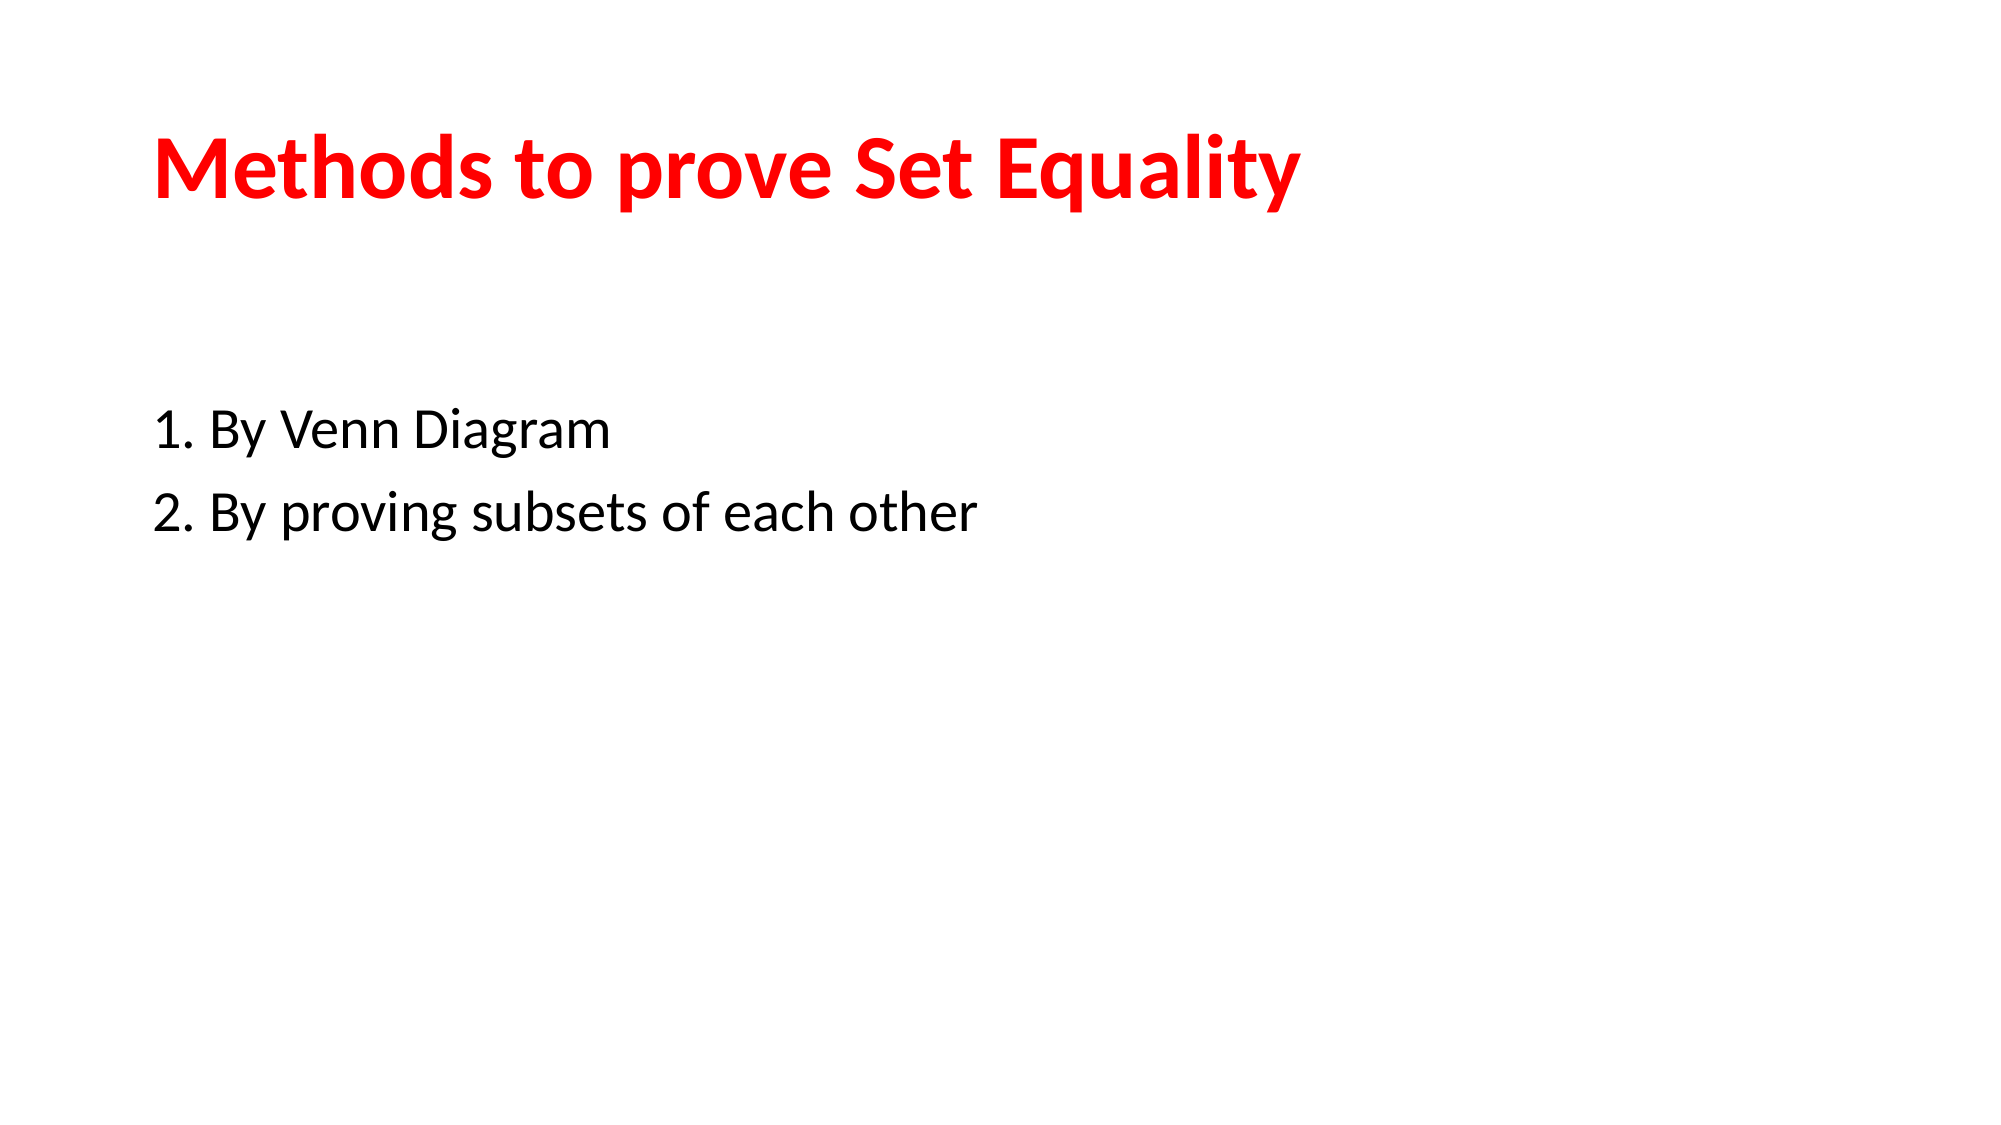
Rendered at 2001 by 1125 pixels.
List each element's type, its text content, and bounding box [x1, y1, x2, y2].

list 1. By Venn Diagram 2. By proving subsets of each other [137, 299, 1863, 1014]
title Methods to prove Set Equality [137, 59, 1863, 278]
